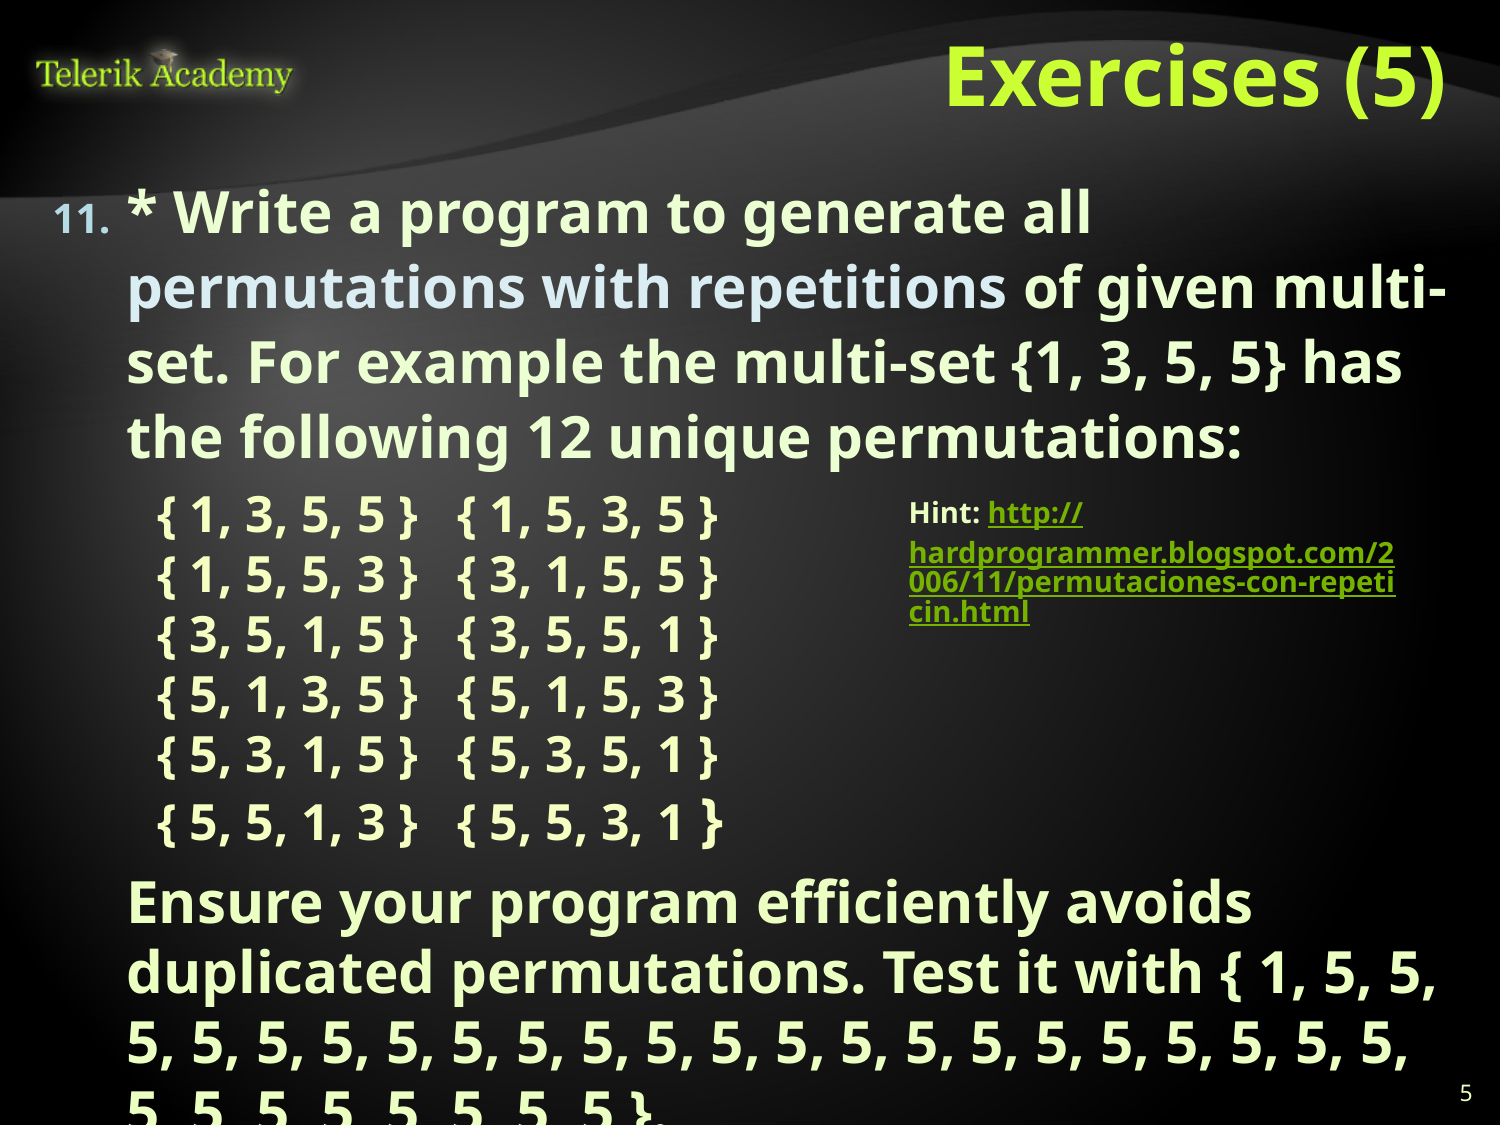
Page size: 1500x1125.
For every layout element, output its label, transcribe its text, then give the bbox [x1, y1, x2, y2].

text_box Hint: http://hardprogrammer.blogspot.com/2006/11/permutaciones-con-repeticin.html [893, 487, 1413, 582]
list * Write a program to generate all permutations with repetitions of given multi-set. For example the multi-set {1, 3, 5, 5} has the following 12 unique permutations: { 1, 3, 5, 5 } { 1, 5, 3, 5 } { 1, 5, 5, 3 } { 3, 1, 5, 5 } { 3, 5, 1, 5 } { 3, 5, 5, 1 } { 5, 1, 3, 5 } { 5, 1, 5, 3 } { 5, 3, 1, 5 } { 5, 3, 5, 1 } { 5, 5, 1, 3 } { 5, 5, 3, 1 } Ensure your program efficiently avoids duplicated permutations. Test it with { 1, 5, 5, 5, 5, 5, 5, 5, 5, 5, 5, 5, 5, 5, 5, 5, 5, 5, 5, 5, 5, 5, 5, 5, 5, 5, 5, 5, 5, 5, 5 }. [37, 162, 1463, 1088]
title Exercises (5) [300, 12, 1463, 150]
slide_number 5 [1412, 1074, 1488, 1113]
picture [0, 0, 1500, 1125]
